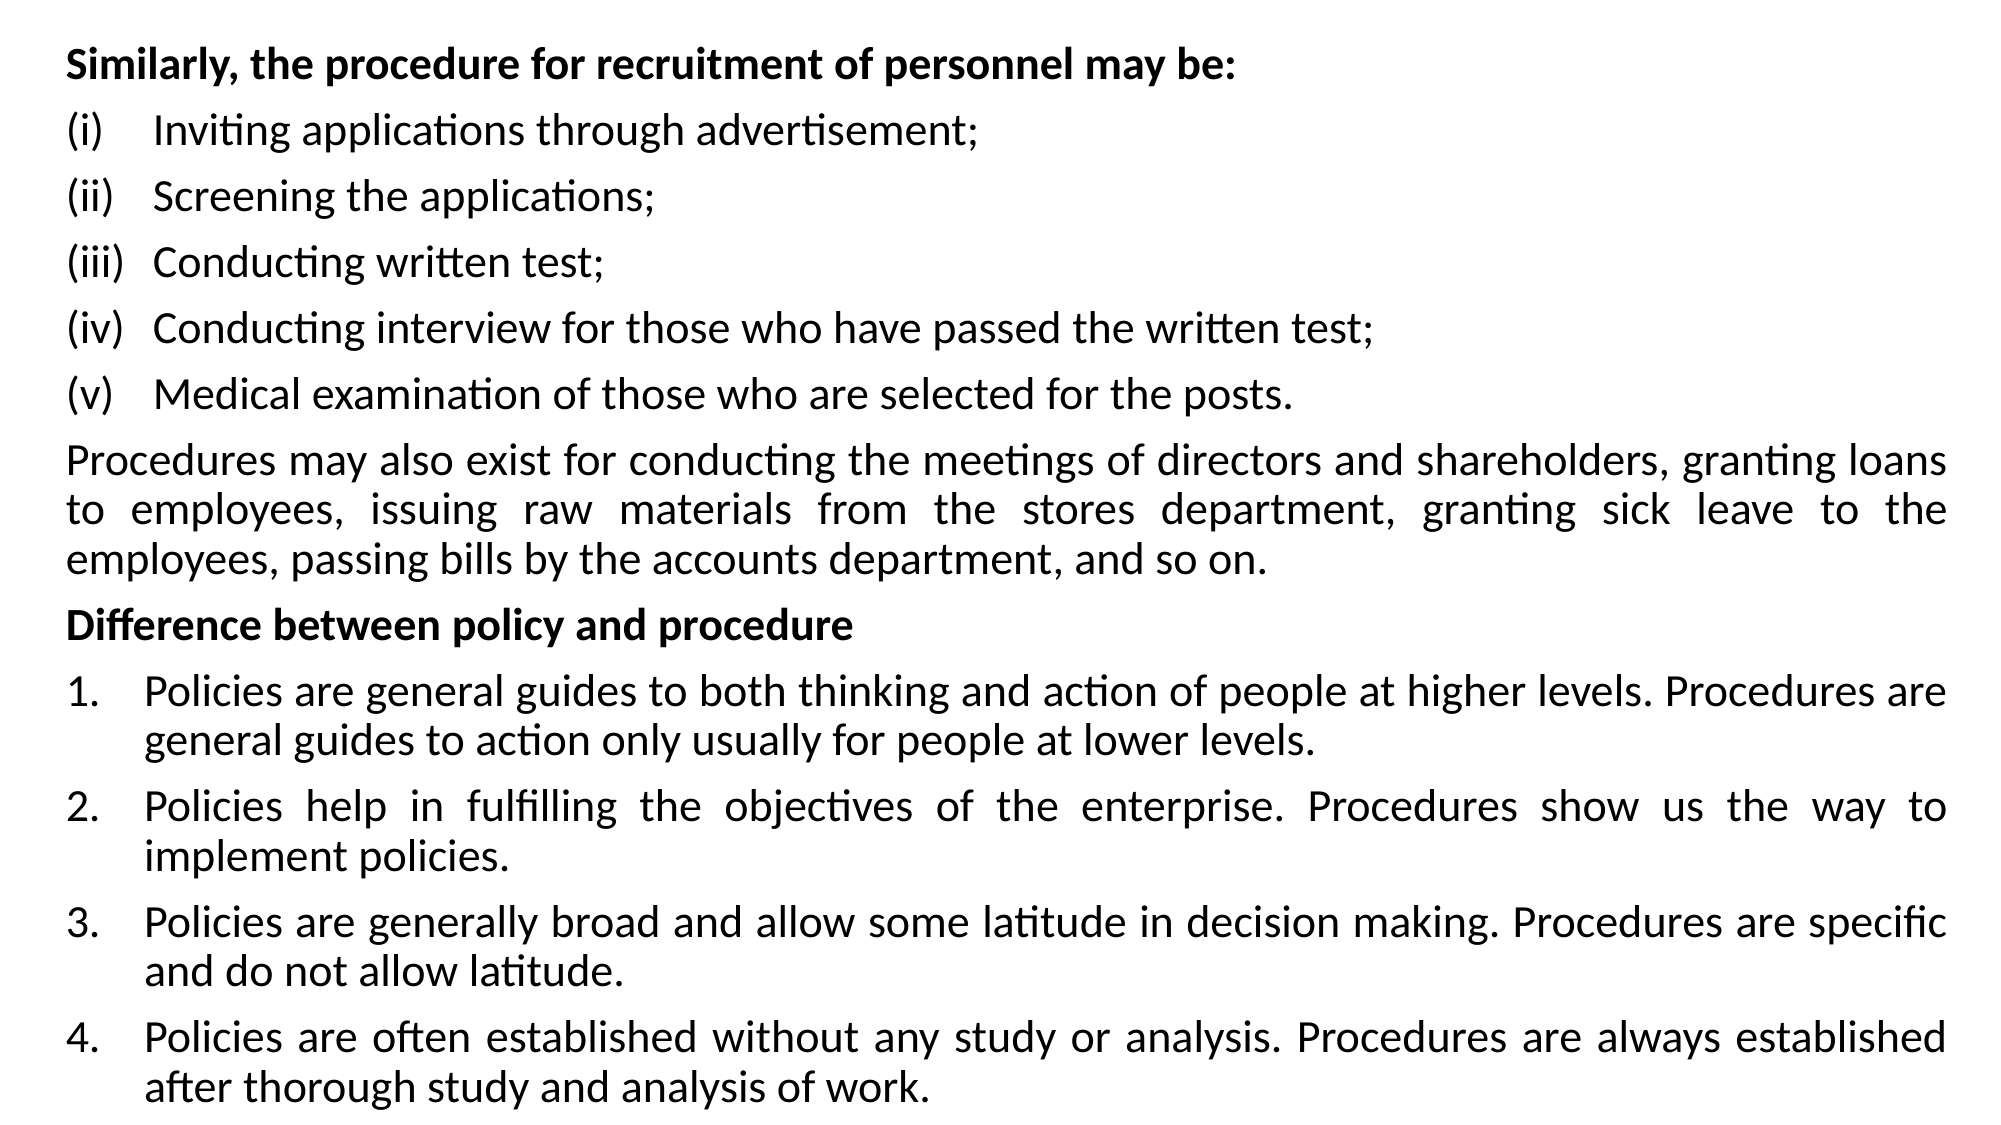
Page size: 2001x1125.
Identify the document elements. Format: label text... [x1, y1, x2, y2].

list Similarly, the procedure for recruitment of personnel may be: Inviting applications through advertisement; Screening the applications; Conducting written test; Conducting interview for those who have passed the written test; Medical examination of those who are selected for the posts. Procedures may also exist for conducting the meetings of directors and shareholders, granting loans to employees, issuing raw materials from the stores department, granting sick leave to the employees, passing bills by the accounts department, and so on. Difference between policy and procedure Policies are general guides to both thinking and action of people at higher levels. Procedures are general guides to action only usually for people at lower levels. Policies help in fulfilling the objectives of the enterprise. Procedures show us the way to implement policies. Policies are generally broad and allow some latitude in decision making. Procedures are specific and do not allow latitude. Policies are often established without any study or analysis. Procedures are always established after thorough study and analysis of work. [50, 32, 1964, 1125]
